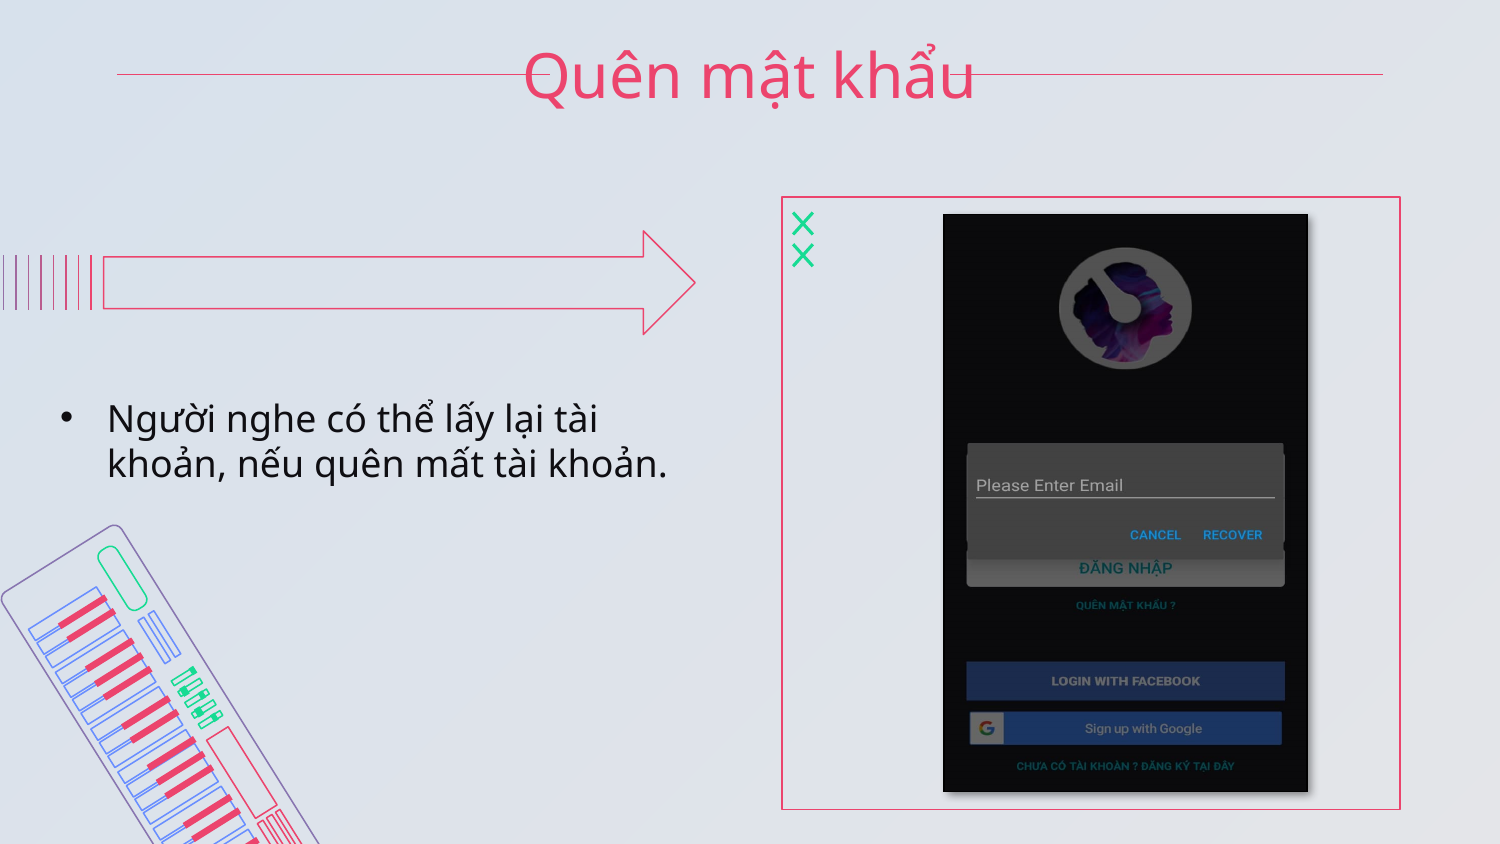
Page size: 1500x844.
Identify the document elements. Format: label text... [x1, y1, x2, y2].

subtitle Người nghe có thể lấy lại tài khoản, nếu quên mất tài khoản. [45, 346, 743, 578]
title Quên mật khẩu [116, 34, 1383, 113]
picture [944, 215, 1307, 791]
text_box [792, 243, 813, 267]
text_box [792, 212, 813, 235]
text_box [103, 230, 696, 335]
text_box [0, 723, 483, 844]
text_box [782, 196, 1400, 810]
